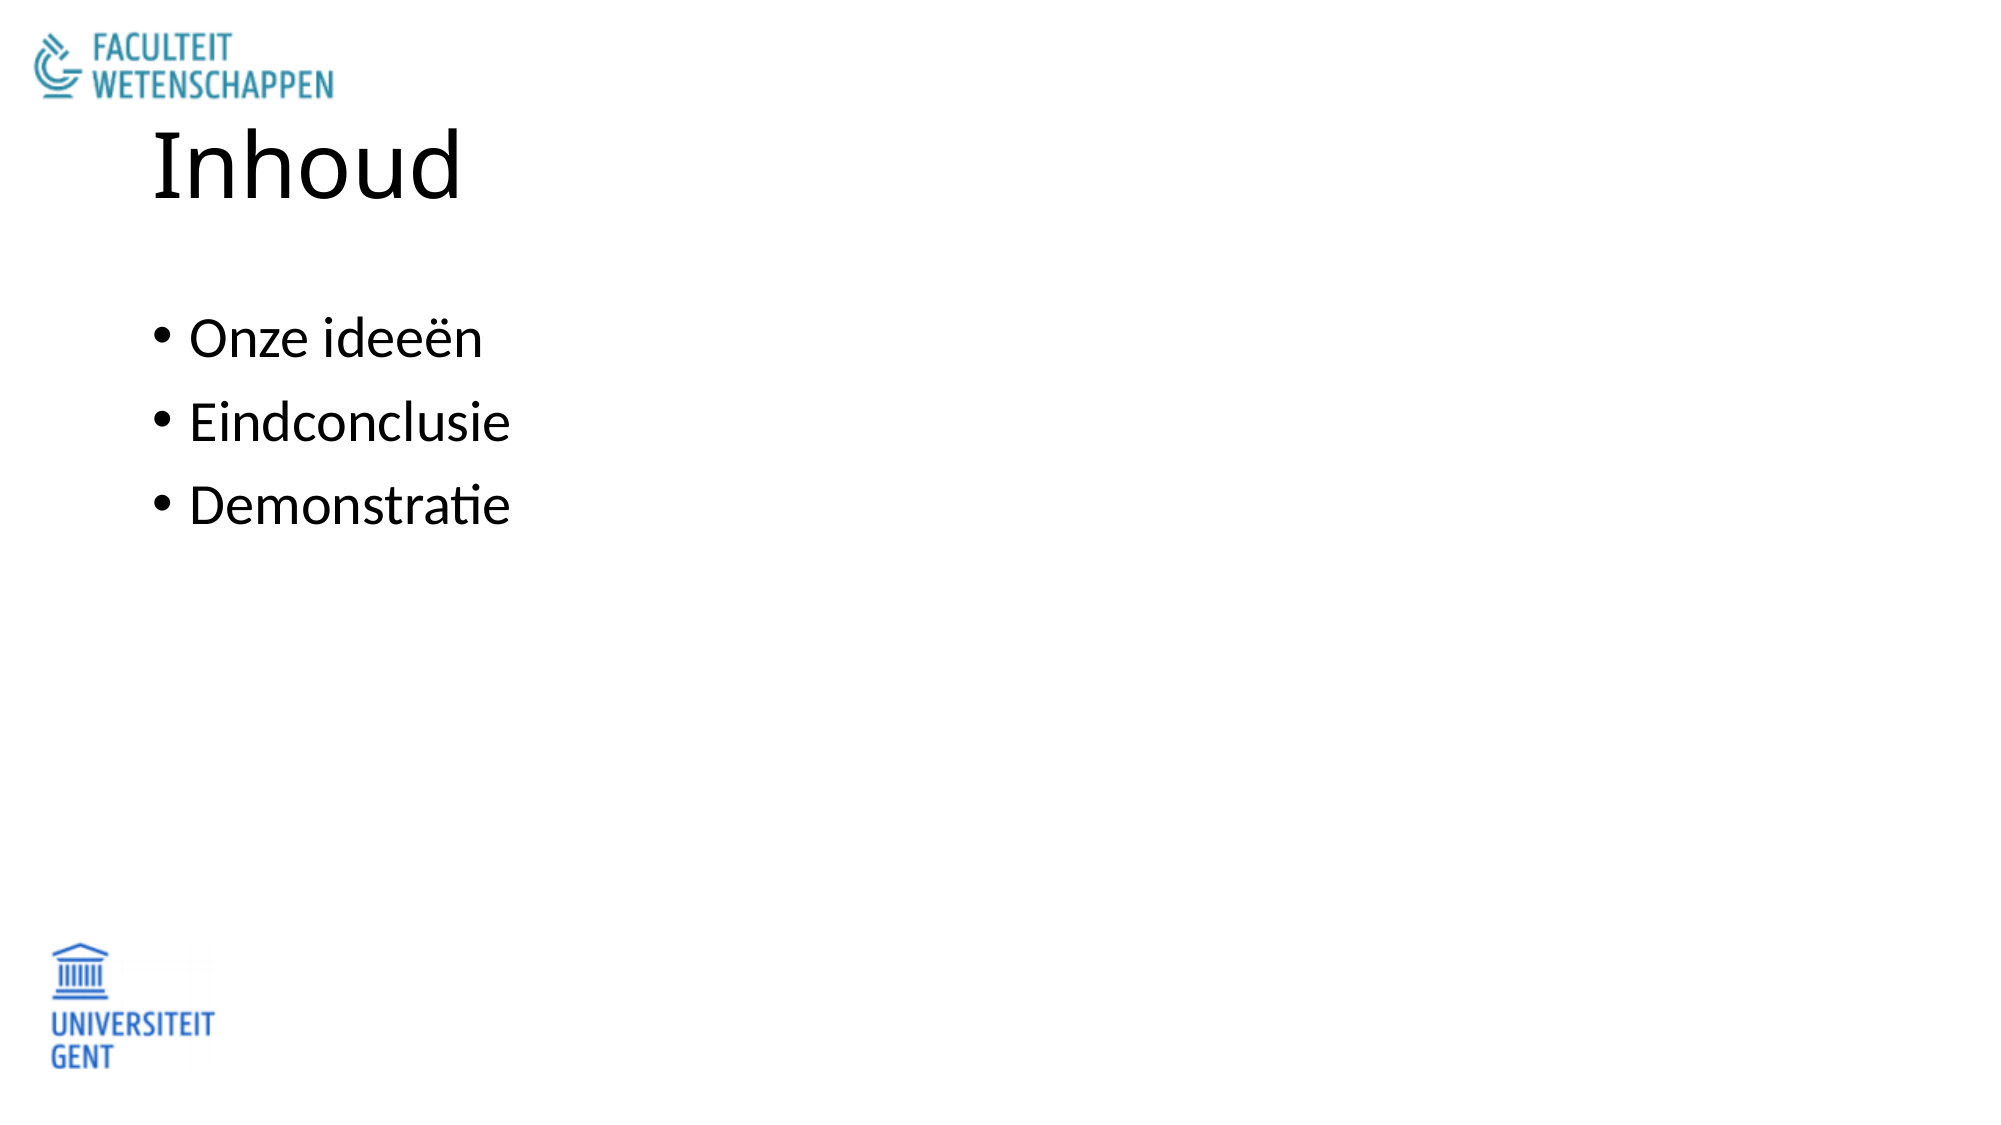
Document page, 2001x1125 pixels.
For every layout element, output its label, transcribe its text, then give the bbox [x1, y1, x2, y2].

list Onze ideeën Eindconclusie Demonstratie [137, 299, 1863, 1014]
picture [0, 868, 271, 1110]
title Inhoud [137, 59, 1863, 278]
picture [9, 9, 348, 123]
